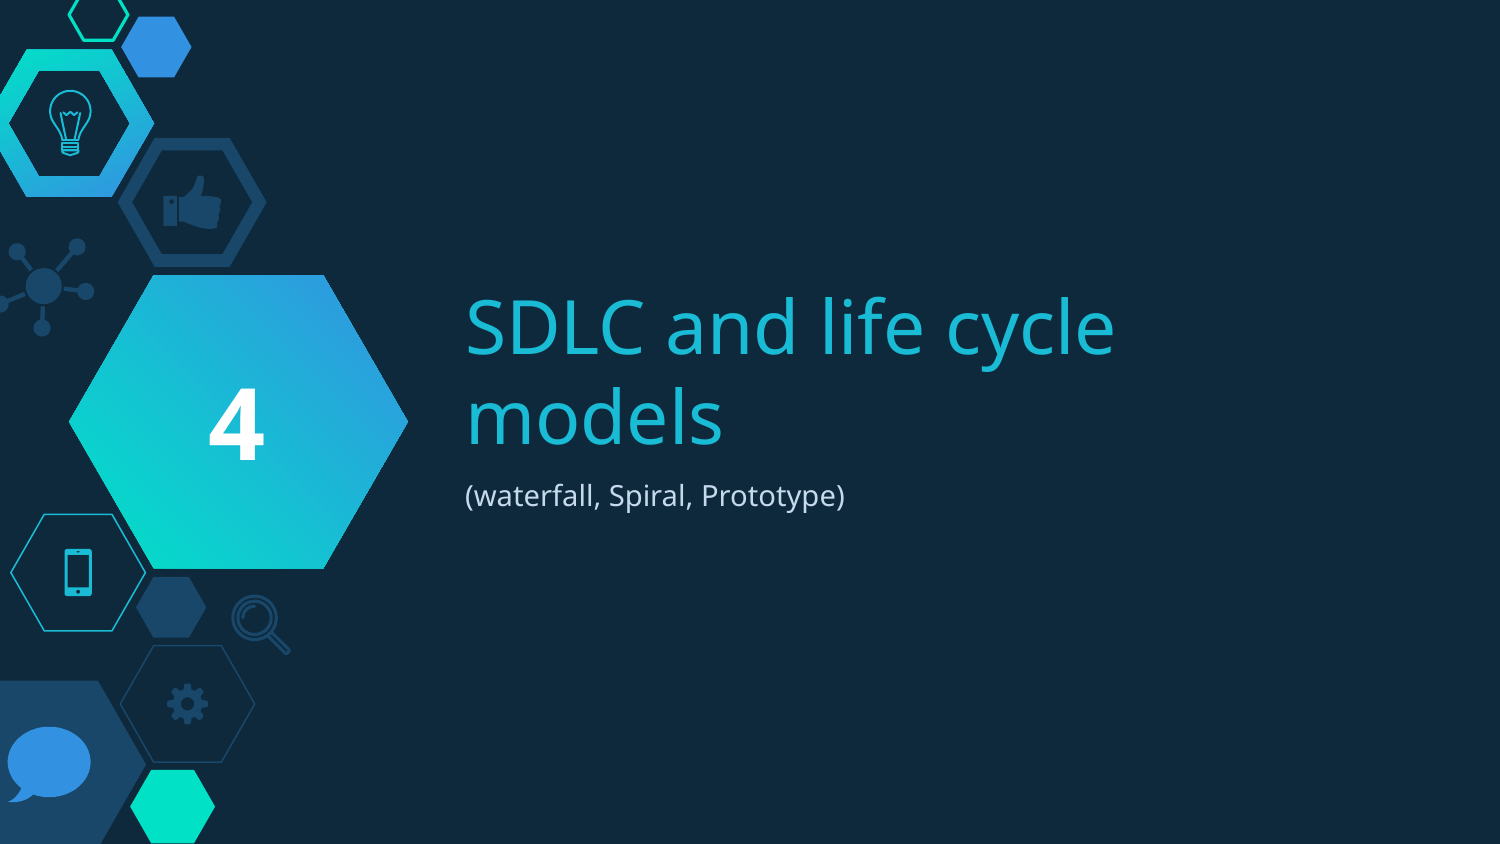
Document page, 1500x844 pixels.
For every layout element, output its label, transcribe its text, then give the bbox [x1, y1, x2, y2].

text_box 4 [67, 274, 407, 566]
title SDLC and life cycle models [450, 284, 1375, 462]
subtitle (waterfall, Spiral, Prototype) [450, 462, 1385, 592]
